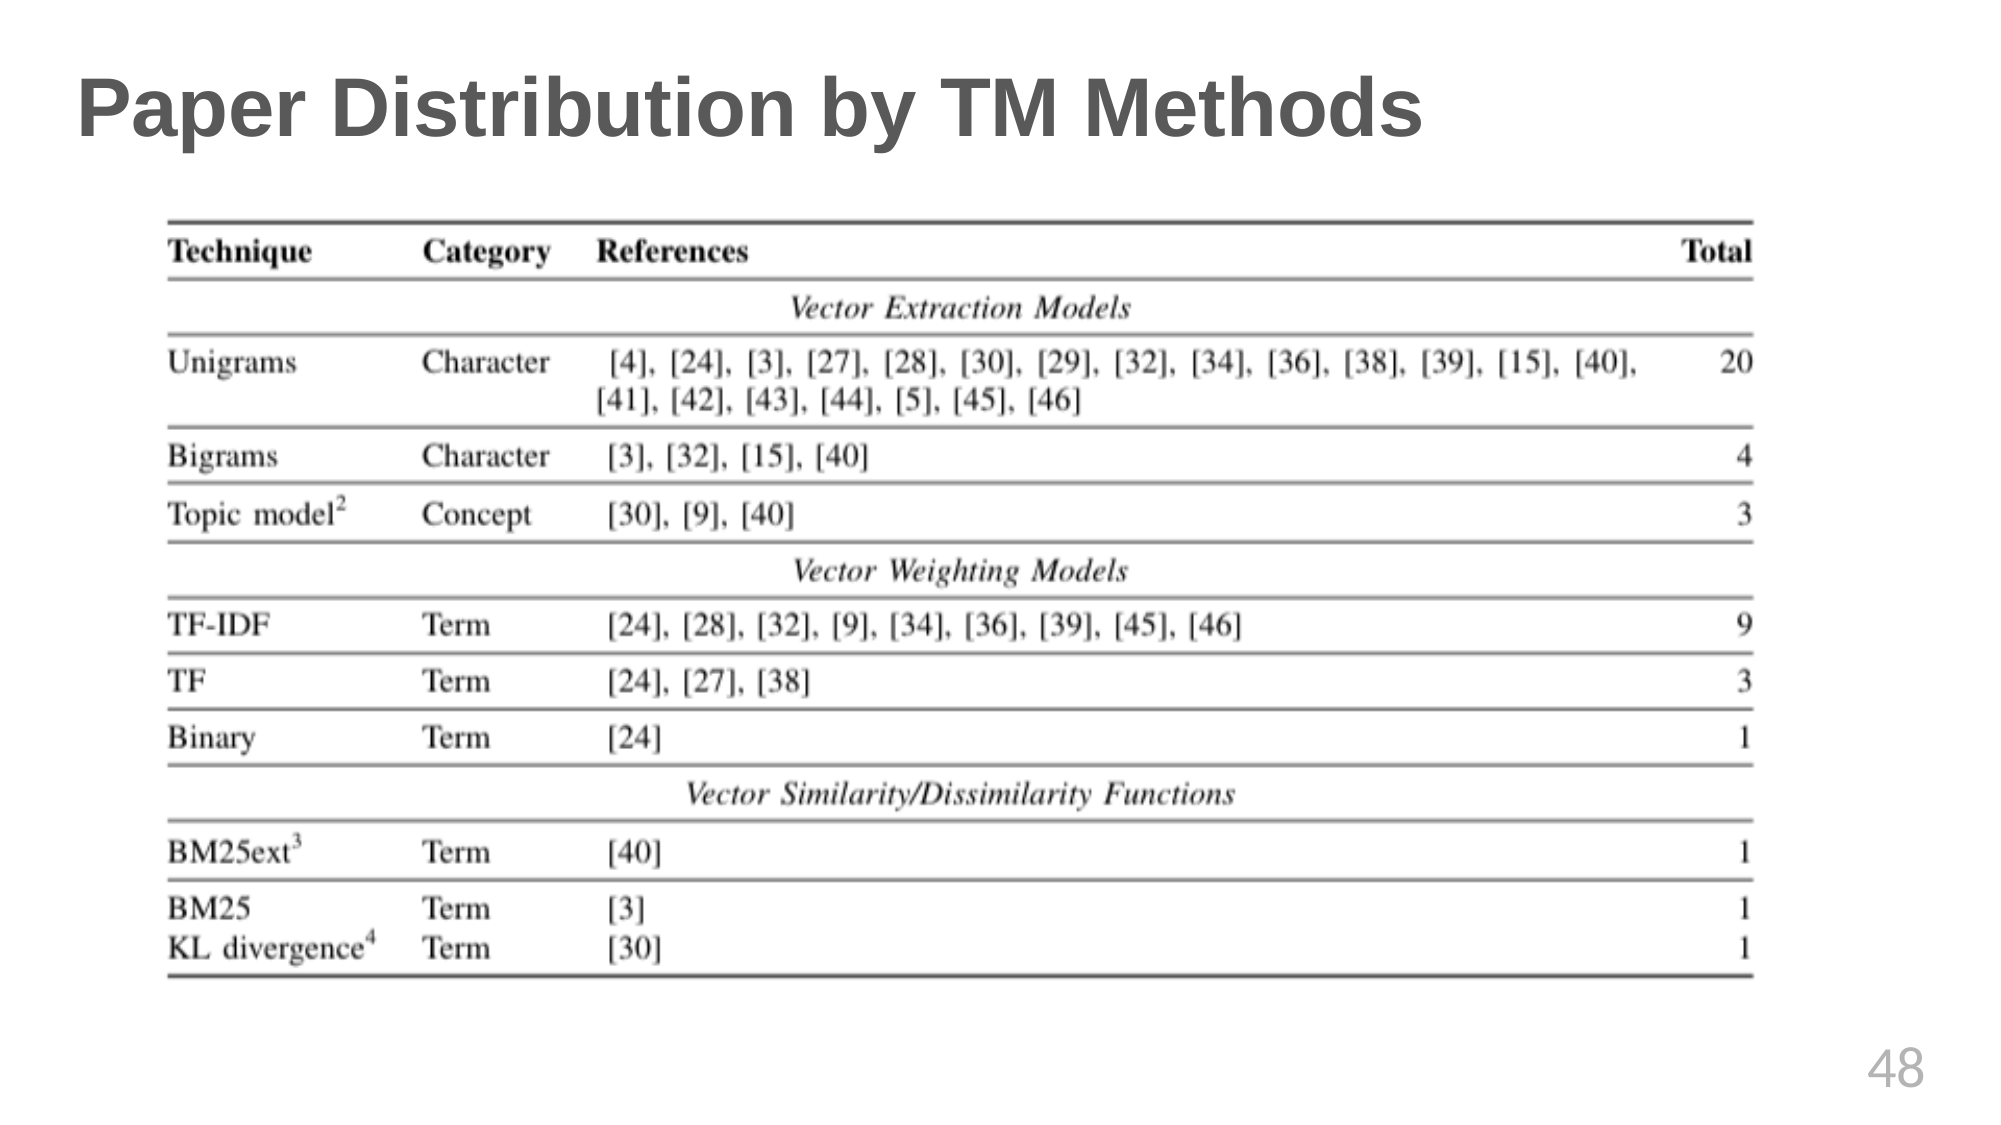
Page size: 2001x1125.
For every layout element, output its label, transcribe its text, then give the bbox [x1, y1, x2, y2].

title Paper Distribution by TM Methods [61, 59, 1863, 161]
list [160, 213, 1763, 991]
slide_number 48 [1785, 1034, 1942, 1095]
